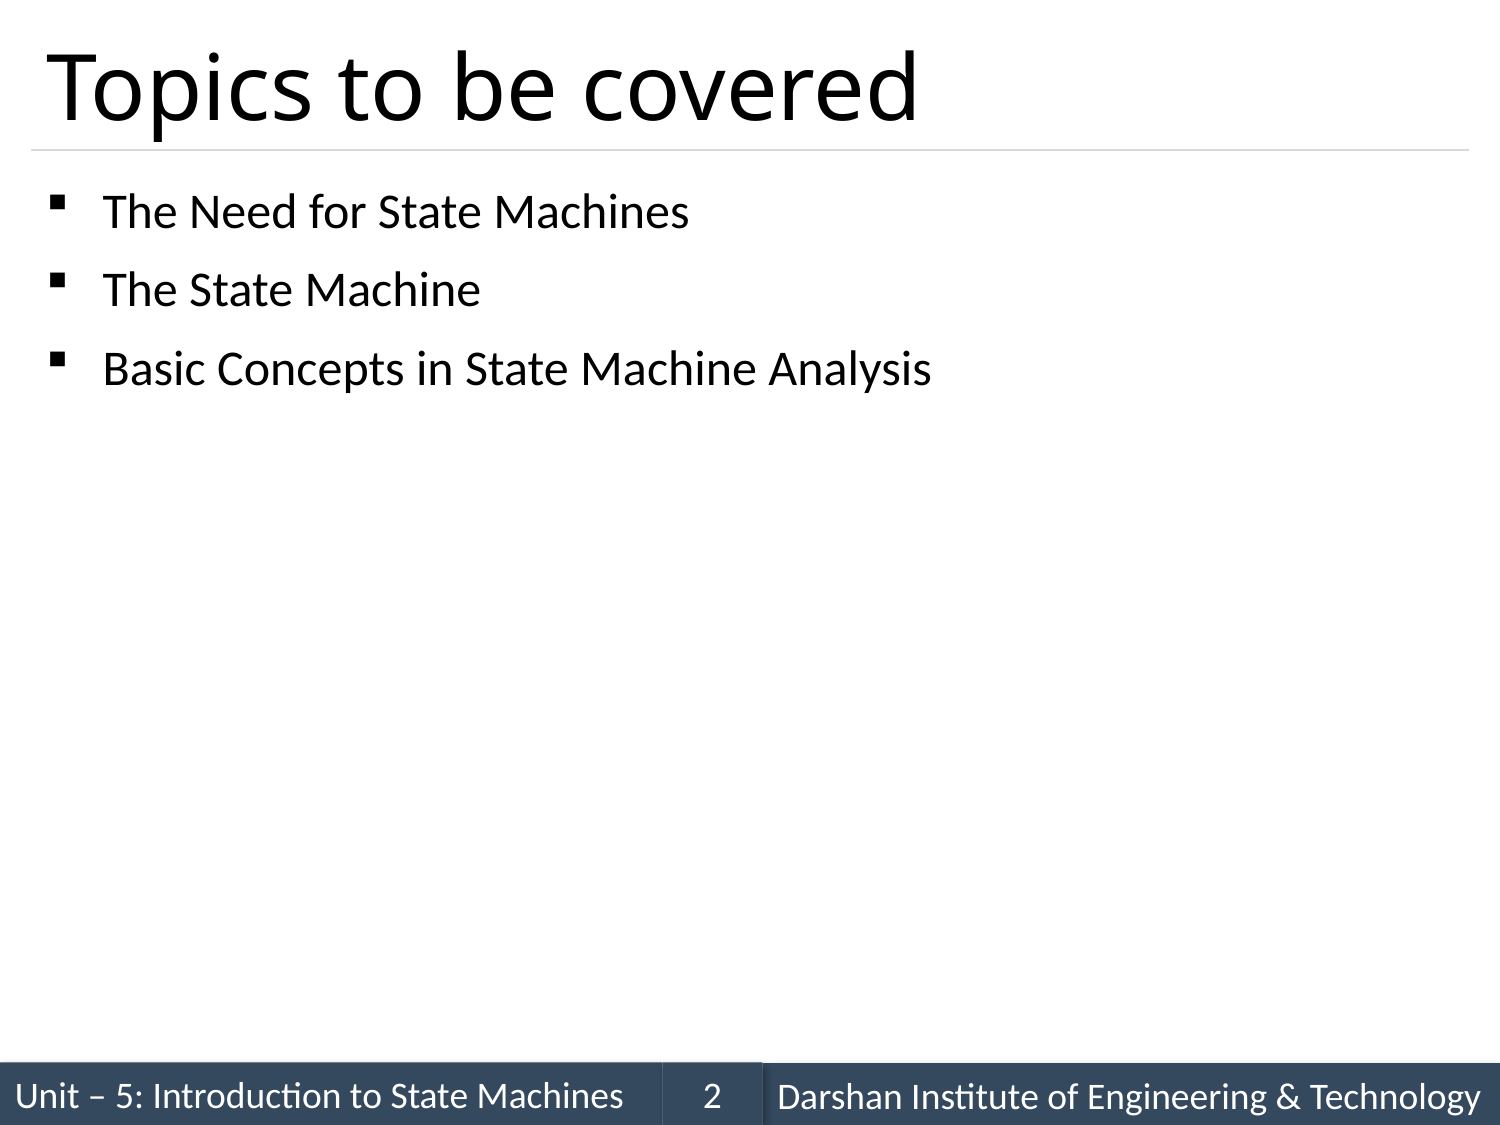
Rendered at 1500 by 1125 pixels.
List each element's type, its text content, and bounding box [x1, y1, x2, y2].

list The Need for State Machines The State Machine Basic Concepts in State Machine Analysis [31, 162, 1469, 1038]
title Topics to be covered [31, 17, 1469, 150]
